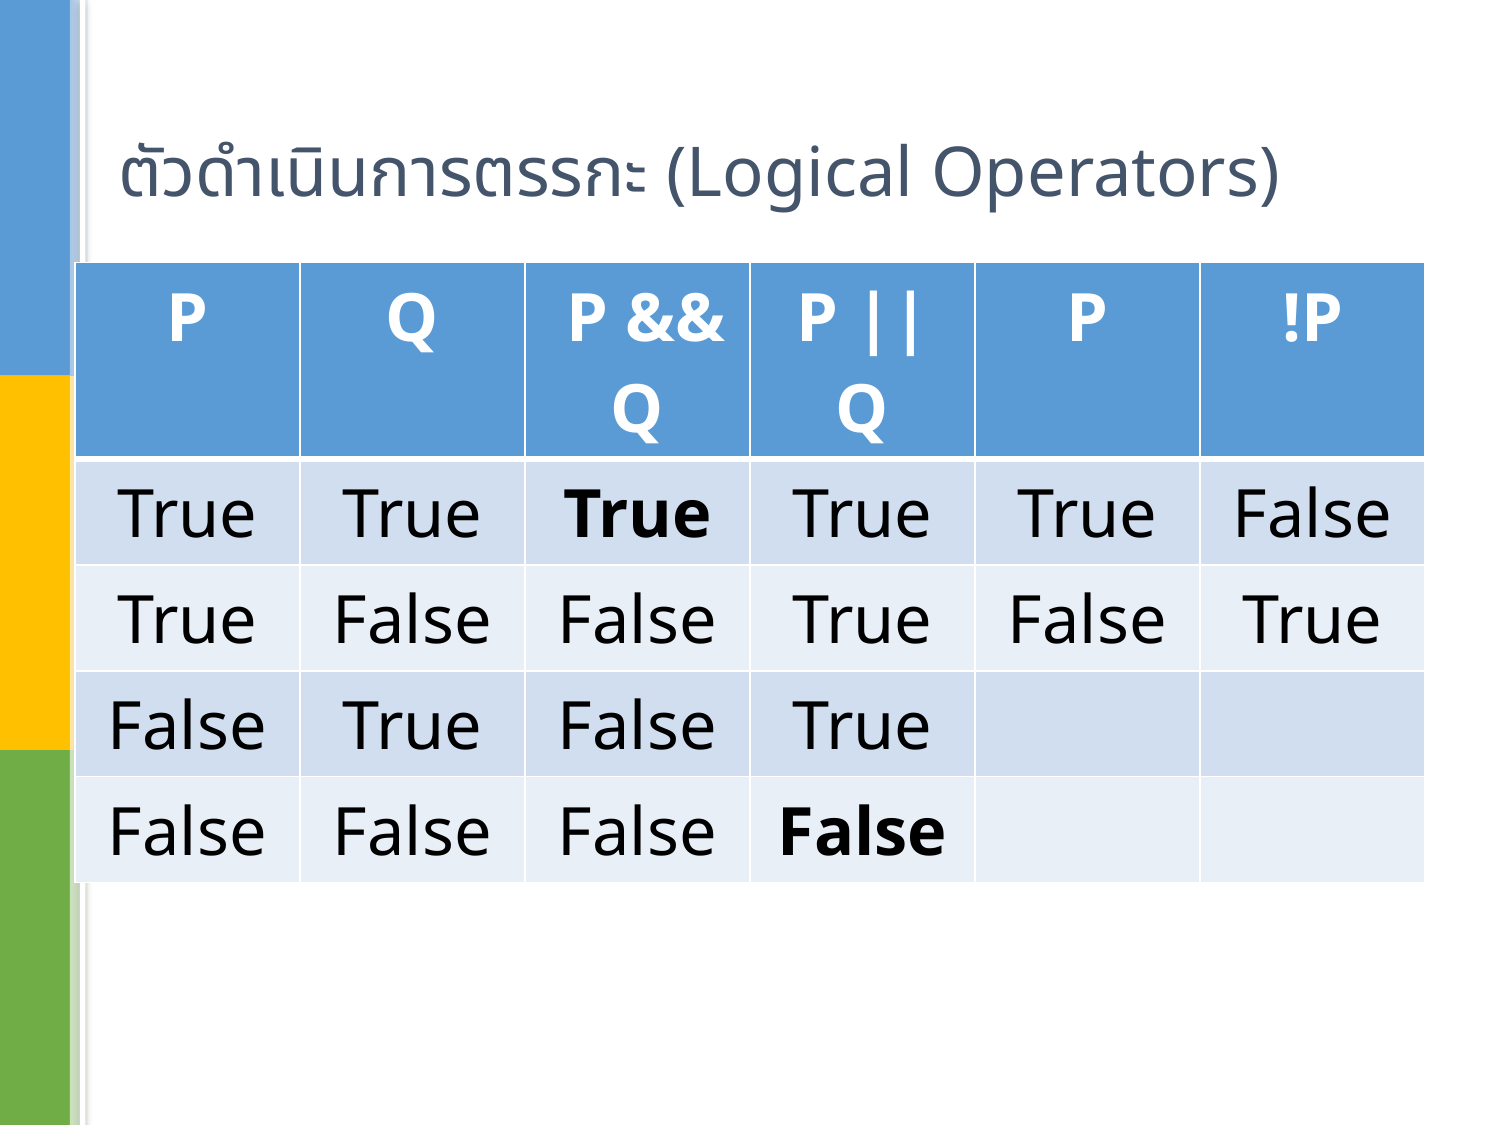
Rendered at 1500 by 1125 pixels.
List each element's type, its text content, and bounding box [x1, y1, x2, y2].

table_cell False [526, 777, 749, 882]
table_cell True [751, 566, 974, 670]
table_cell False [301, 777, 524, 882]
table_cell False [76, 777, 299, 882]
table_cell True [976, 462, 1199, 564]
table_cell False [301, 566, 524, 670]
table_cell False [76, 672, 299, 776]
table_cell False [526, 566, 749, 670]
table_header P && Q [526, 263, 749, 456]
table_cell True [76, 566, 299, 670]
table_cell [1201, 672, 1424, 776]
table_cell True [751, 672, 974, 776]
table_cell [976, 777, 1199, 882]
table_cell False [976, 566, 1199, 670]
table_cell [1201, 777, 1424, 882]
table_cell True [301, 462, 524, 564]
table_cell False [1201, 462, 1424, 564]
table_cell [976, 672, 1199, 776]
table_header !P [1201, 263, 1424, 456]
table_cell True [526, 462, 749, 564]
table_cell False [526, 672, 749, 776]
table_cell True [751, 462, 974, 564]
table_header P [76, 263, 299, 456]
table_cell True [76, 462, 299, 564]
table_cell True [1201, 566, 1424, 670]
title ตัวดำเนินการตรรกะ (Logical Operators) [103, 59, 1397, 262]
table_header Q [301, 263, 524, 456]
table_header P [976, 263, 1199, 456]
table_cell True [301, 672, 524, 776]
table_header P || Q [751, 263, 974, 456]
table_cell False [751, 777, 974, 882]
